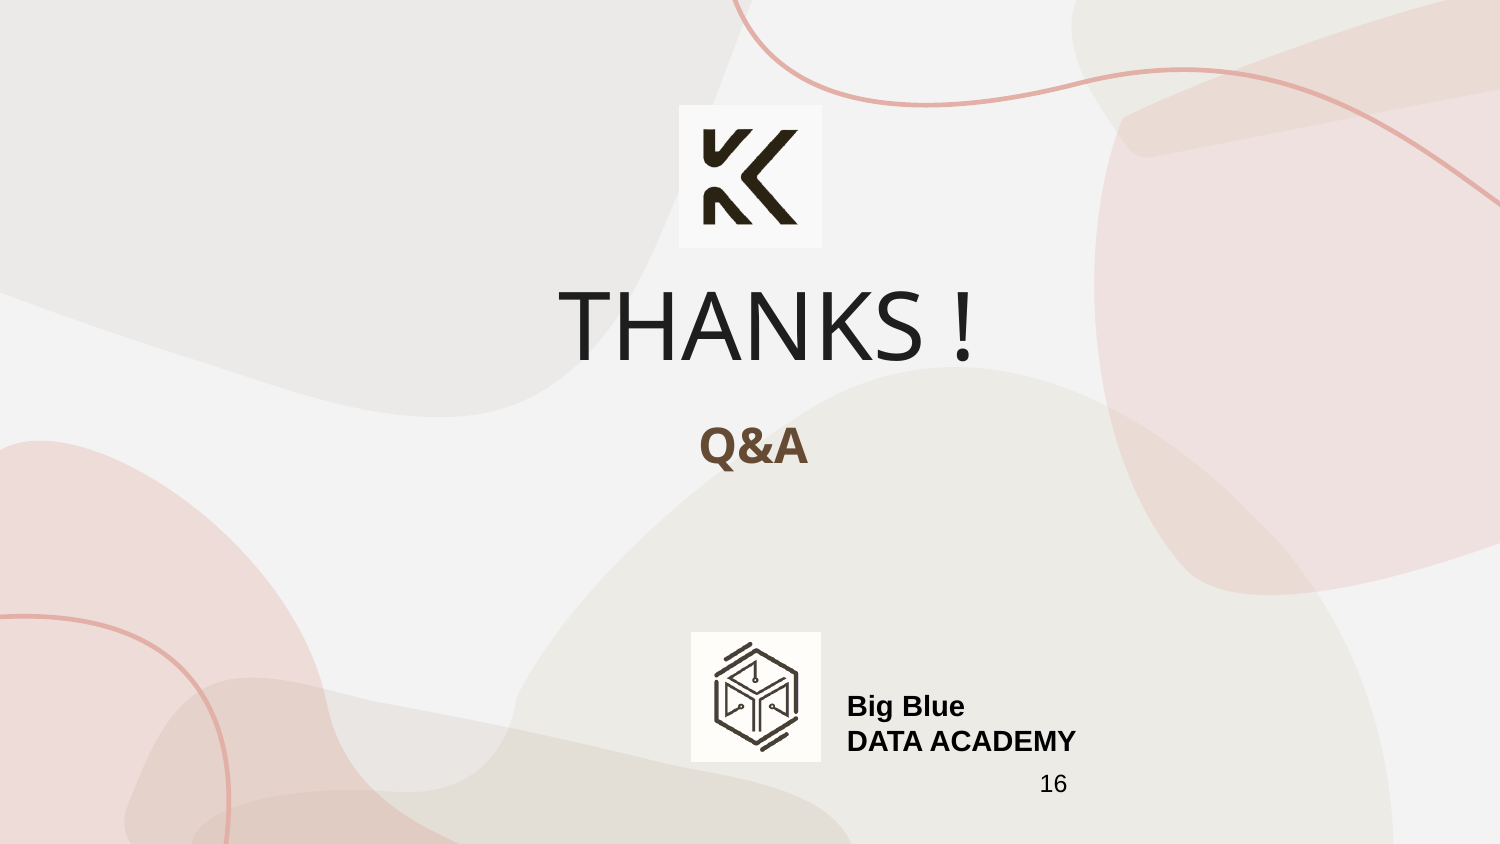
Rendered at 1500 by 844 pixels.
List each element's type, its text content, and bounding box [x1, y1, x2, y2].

subtitle Q&A [620, 397, 874, 489]
slide_number 16 [724, 758, 1076, 806]
picture [679, 105, 823, 248]
title THANKS ! [479, 257, 1056, 403]
picture [691, 632, 821, 762]
text_box Big Blue DATA ACADEMY [839, 679, 1094, 765]
